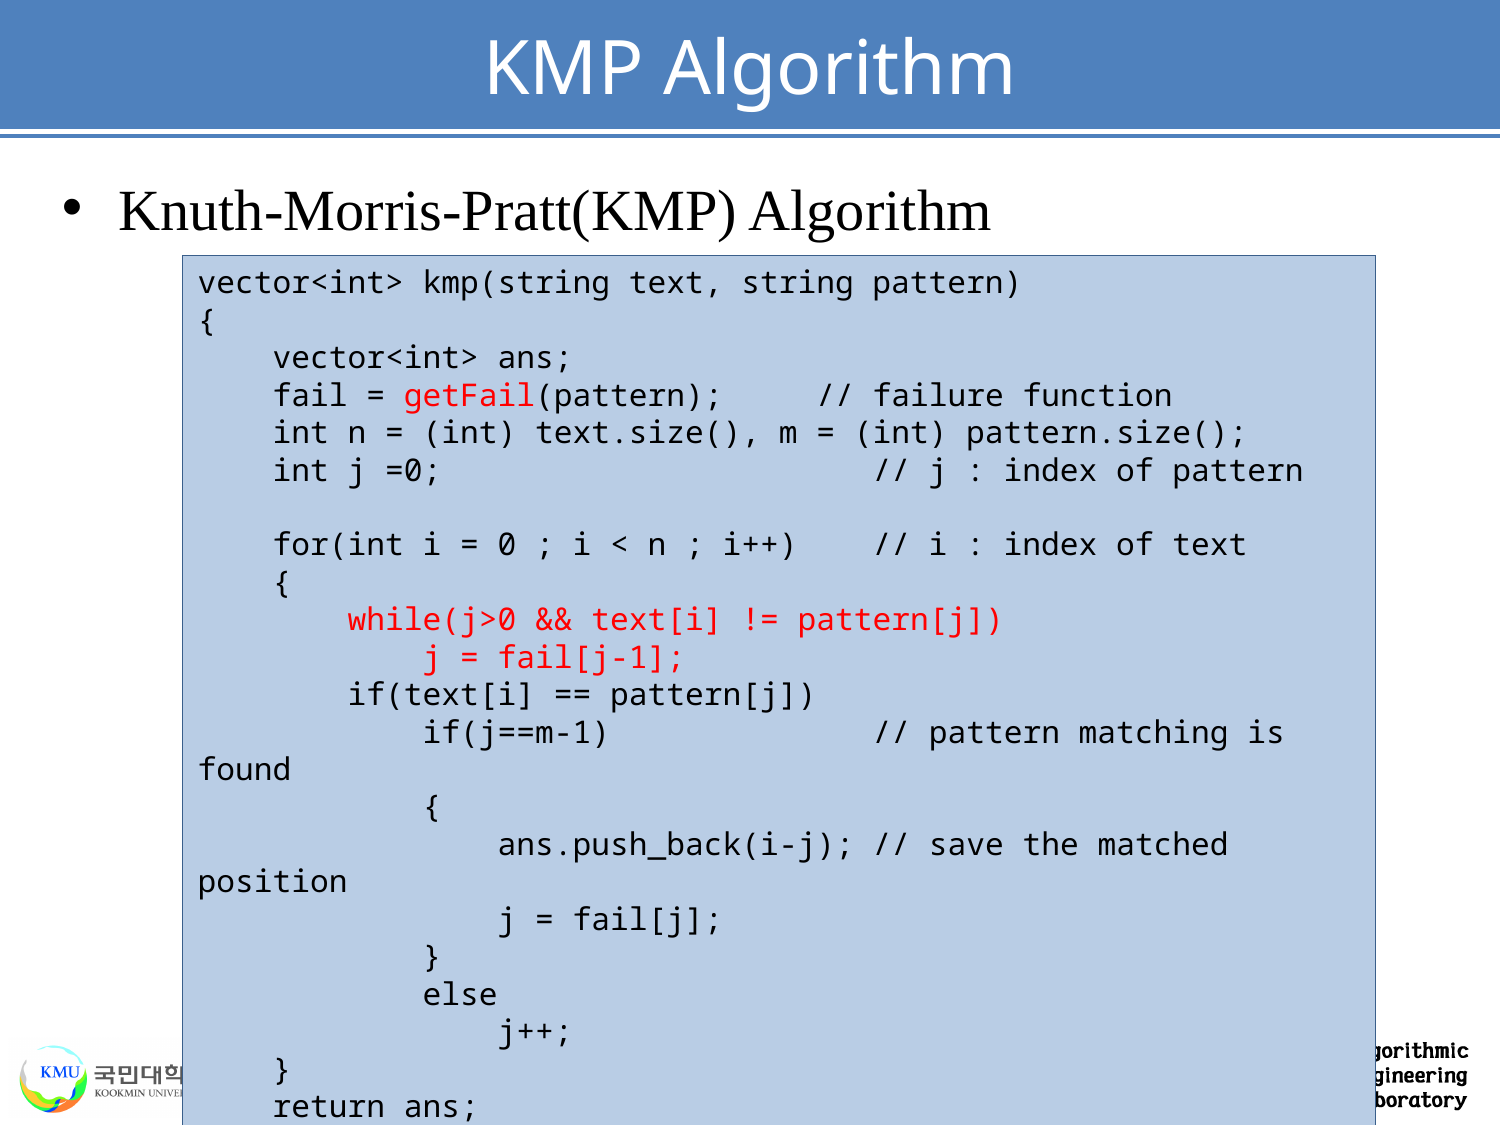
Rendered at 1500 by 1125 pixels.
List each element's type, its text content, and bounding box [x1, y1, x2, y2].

picture [8, 1037, 182, 1118]
text_box vector<int> kmp(string text, string pattern) { vector<int> ans; fail = getFail(pattern); // failure function int n = (int) text.size(), m = (int) pattern.size(); int j =0; // j : index of pattern for(int i = 0 ; i < n ; i++) // i : index of text { while(j>0 && text[i] != pattern[j]) j = fail[j-1]; if(text[i] == pattern[j]) if(j==m-1) // pattern matching is found { ans.push_back(i-j); // save the matched position j = fail[j]; } else j++; } return ans; } [182, 255, 1376, 1125]
list Knuth-Morris-Pratt(KMP) Algorithm [46, 163, 1454, 1032]
picture [1376, 1031, 1481, 1114]
title KMP Algorithm [46, 11, 1454, 118]
